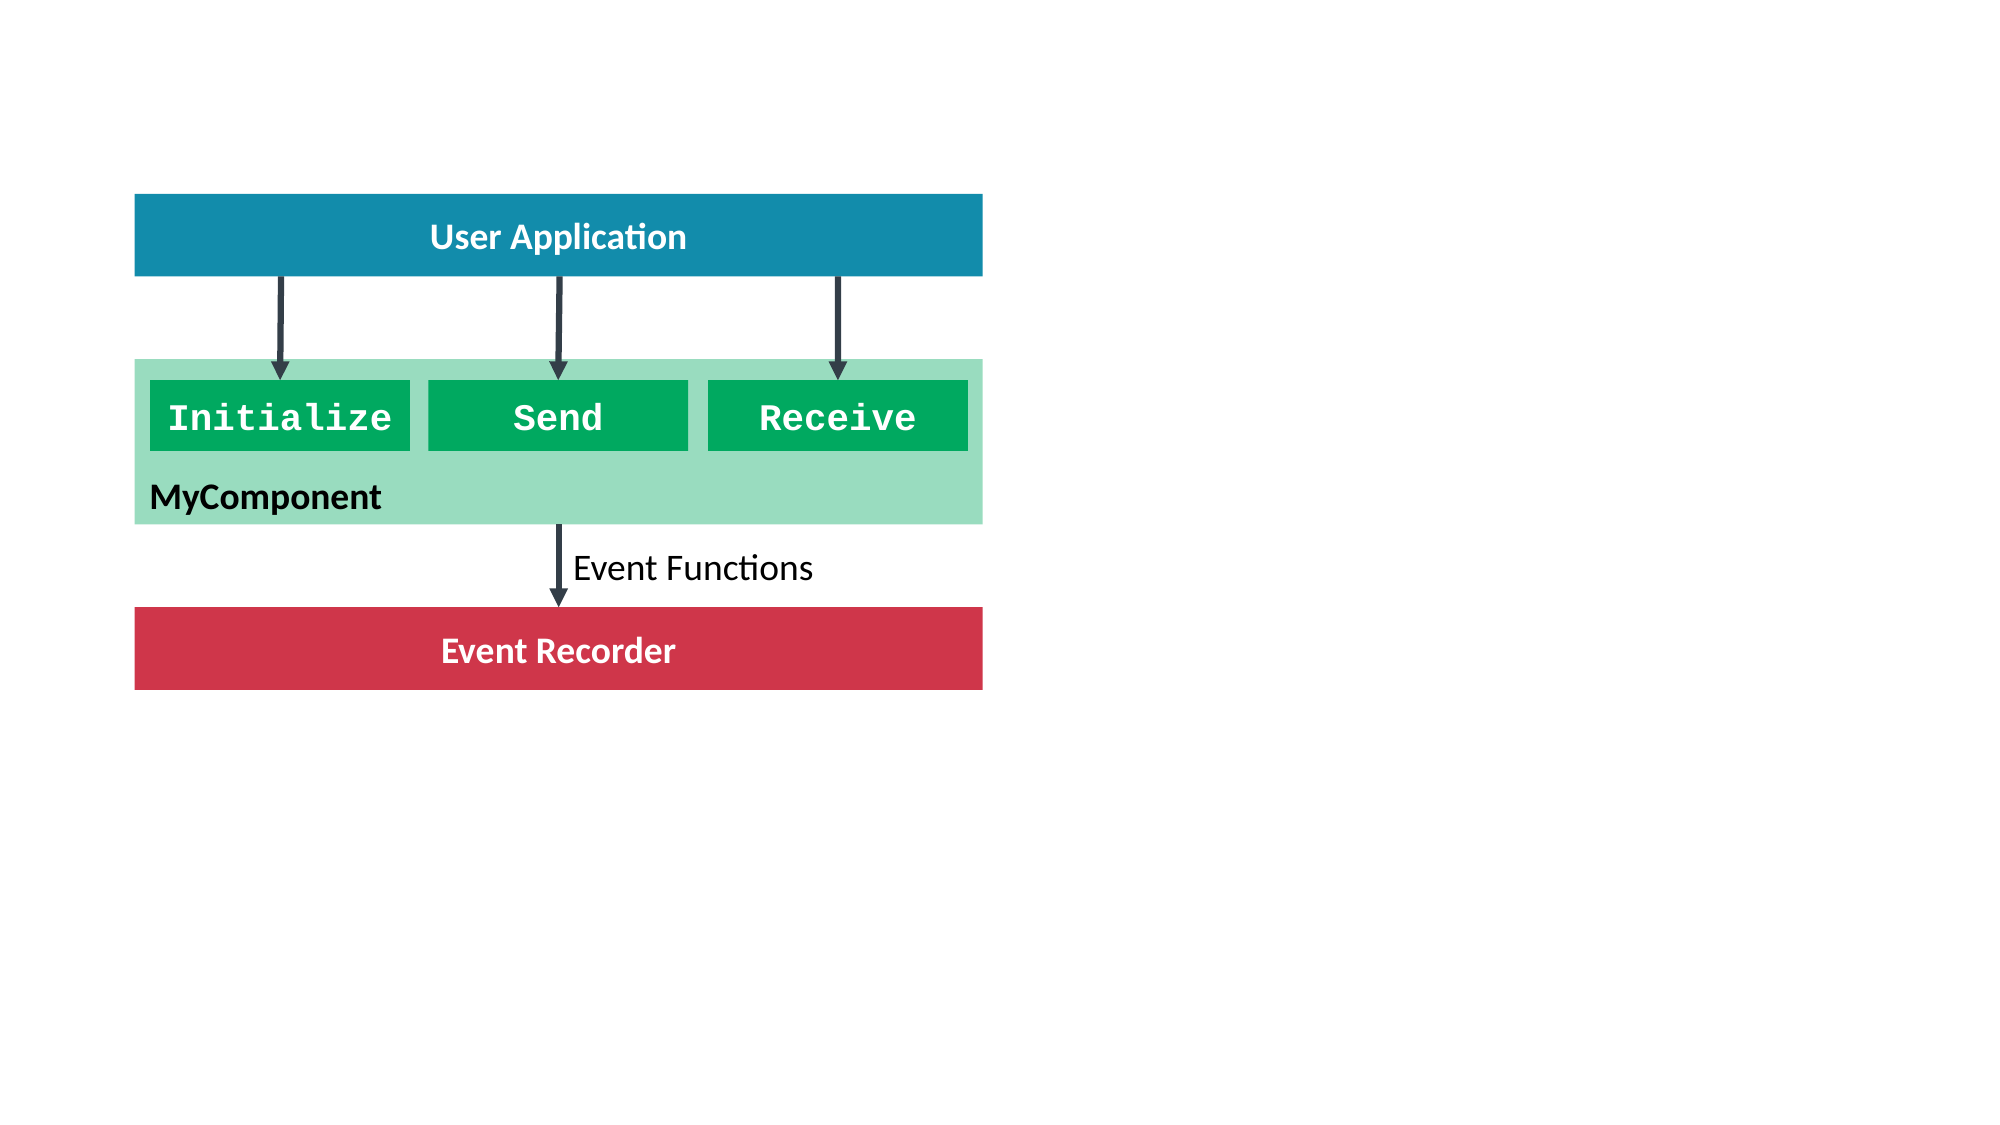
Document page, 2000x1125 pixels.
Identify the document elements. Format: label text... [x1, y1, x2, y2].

text_box Send [428, 380, 689, 451]
text_box Event Recorder [134, 607, 983, 690]
text_box Event Functions [559, 535, 982, 596]
text_box Receive [707, 380, 968, 451]
text_box MyComponent [134, 359, 983, 525]
text_box User Application [134, 193, 983, 277]
text_box Initialize [150, 380, 410, 451]
